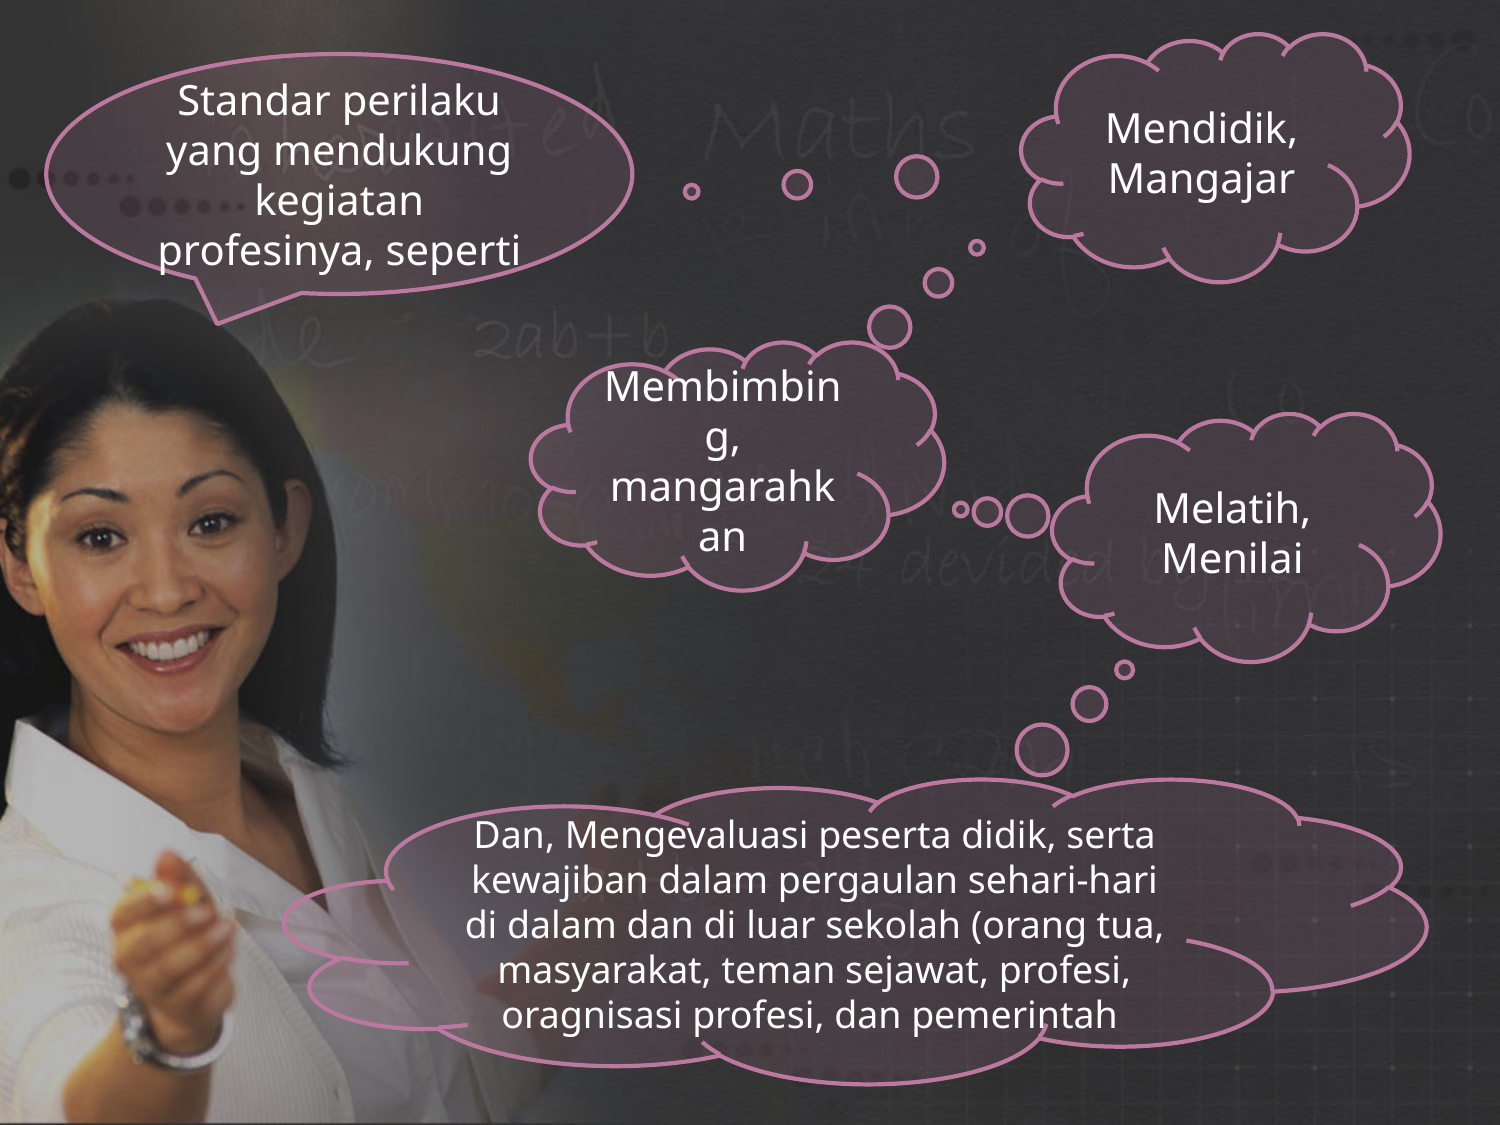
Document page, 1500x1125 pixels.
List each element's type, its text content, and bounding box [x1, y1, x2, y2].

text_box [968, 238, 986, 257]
text_box Melatih, Menilai [971, 496, 1004, 528]
text_box Membimbing, mangarahkan [528, 304, 947, 593]
text_box Mendidik, Mangajar [682, 182, 701, 201]
text_box Membimbing, mangarahkan [922, 266, 955, 299]
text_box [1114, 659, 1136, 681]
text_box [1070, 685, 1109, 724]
text_box Melatih, Menilai [1005, 411, 1443, 665]
text_box Melatih, Menilai [951, 500, 970, 519]
picture [0, 0, 1500, 1125]
text_box Standar perilaku yang mendukung kegiatan profesinya, seperti [44, 51, 635, 327]
text_box Dan, Mengevaluasi peserta didik, serta kewajiban dalam pergaulan sehari-hari di dalam dan di luar sekolah (orang tua, masyarakat, teman sejawat, profesi, oragnisasi profesi, dan pemerintah [281, 777, 1429, 1087]
text_box Mendidik, Mangajar [1018, 31, 1412, 285]
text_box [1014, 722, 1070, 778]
text_box Mendidik, Mangajar [781, 168, 814, 201]
text_box Mendidik, Mangajar [894, 154, 940, 200]
